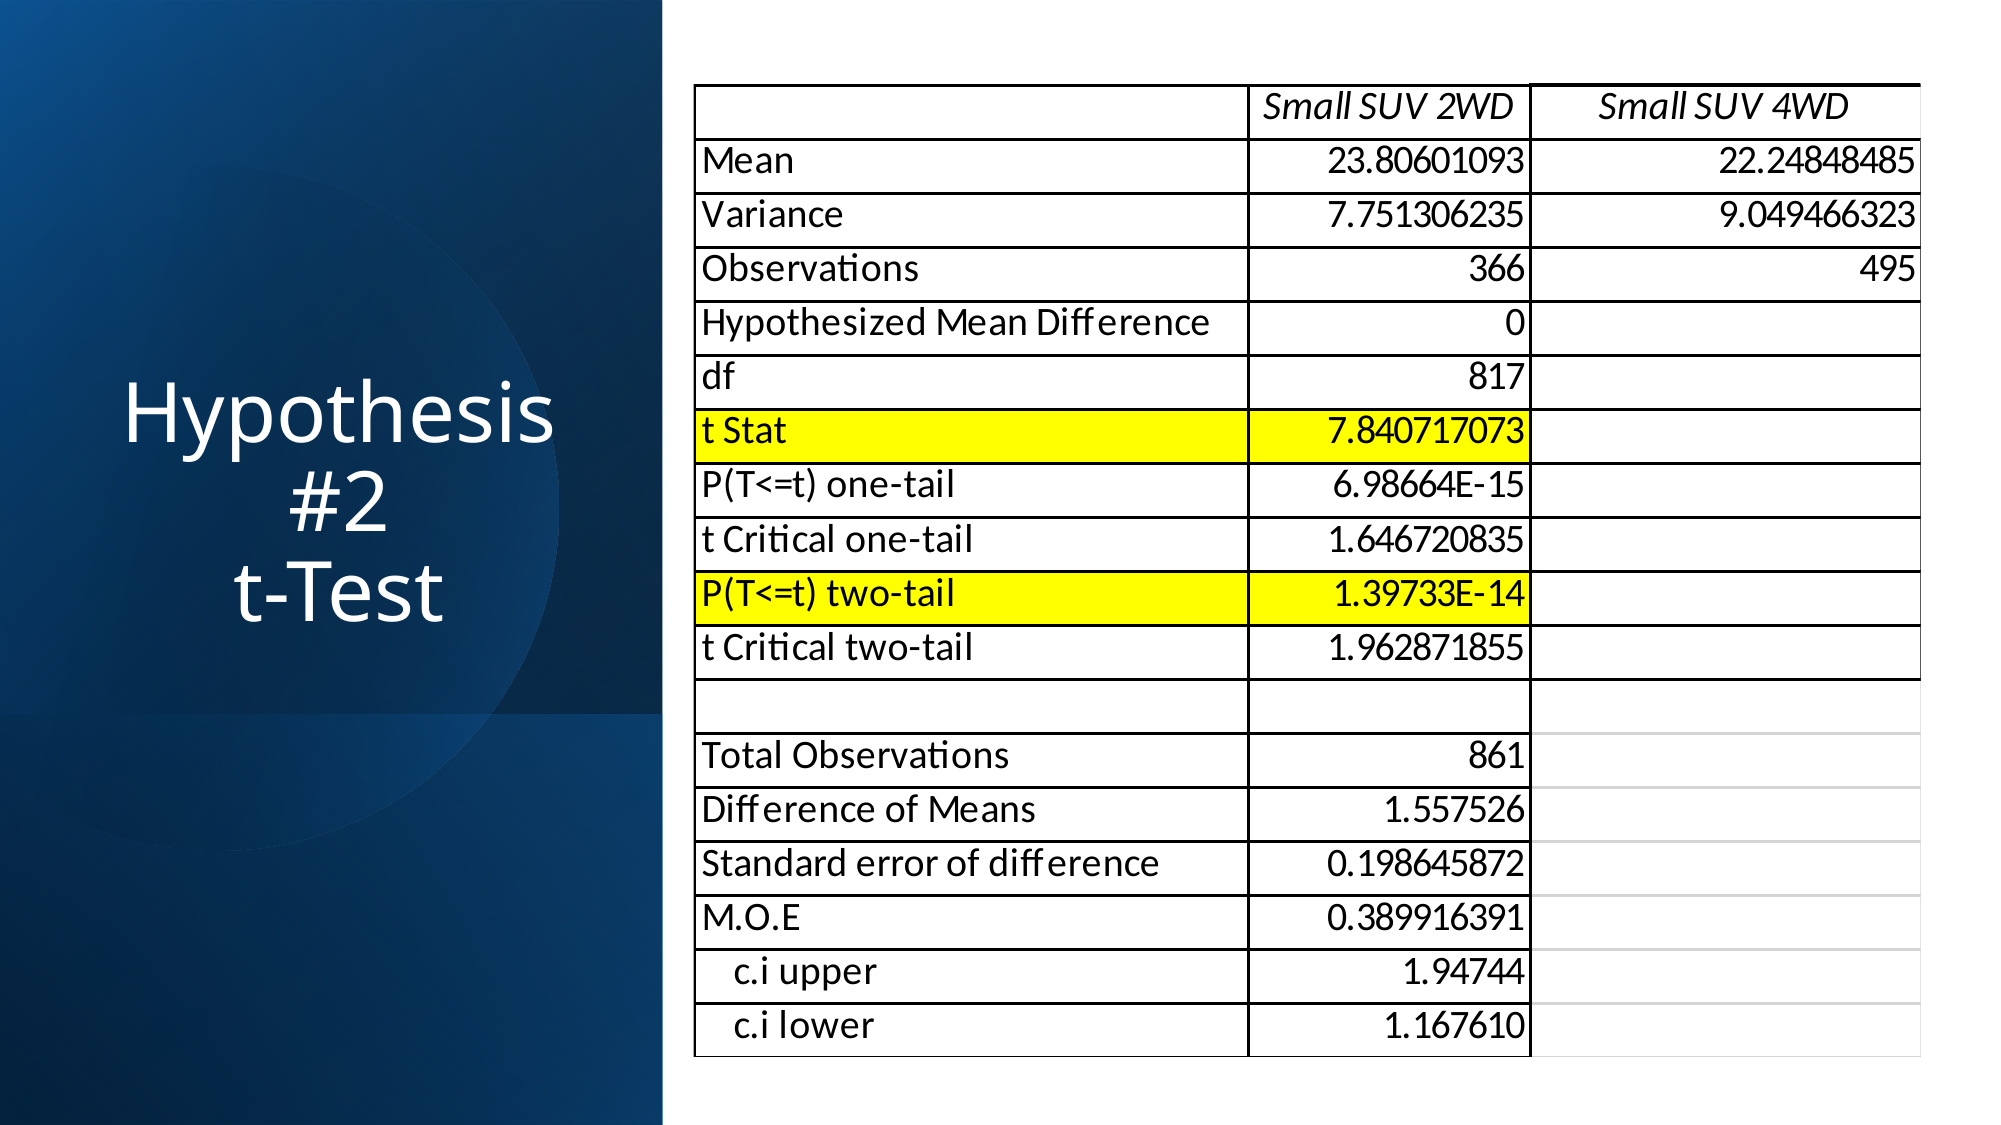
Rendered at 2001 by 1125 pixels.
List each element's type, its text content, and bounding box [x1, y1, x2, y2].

title Hypothesis #2 t-Test [76, 91, 602, 648]
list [693, 83, 1924, 1060]
text_box [663, 0, 2000, 1125]
text_box [0, 0, 663, 1124]
